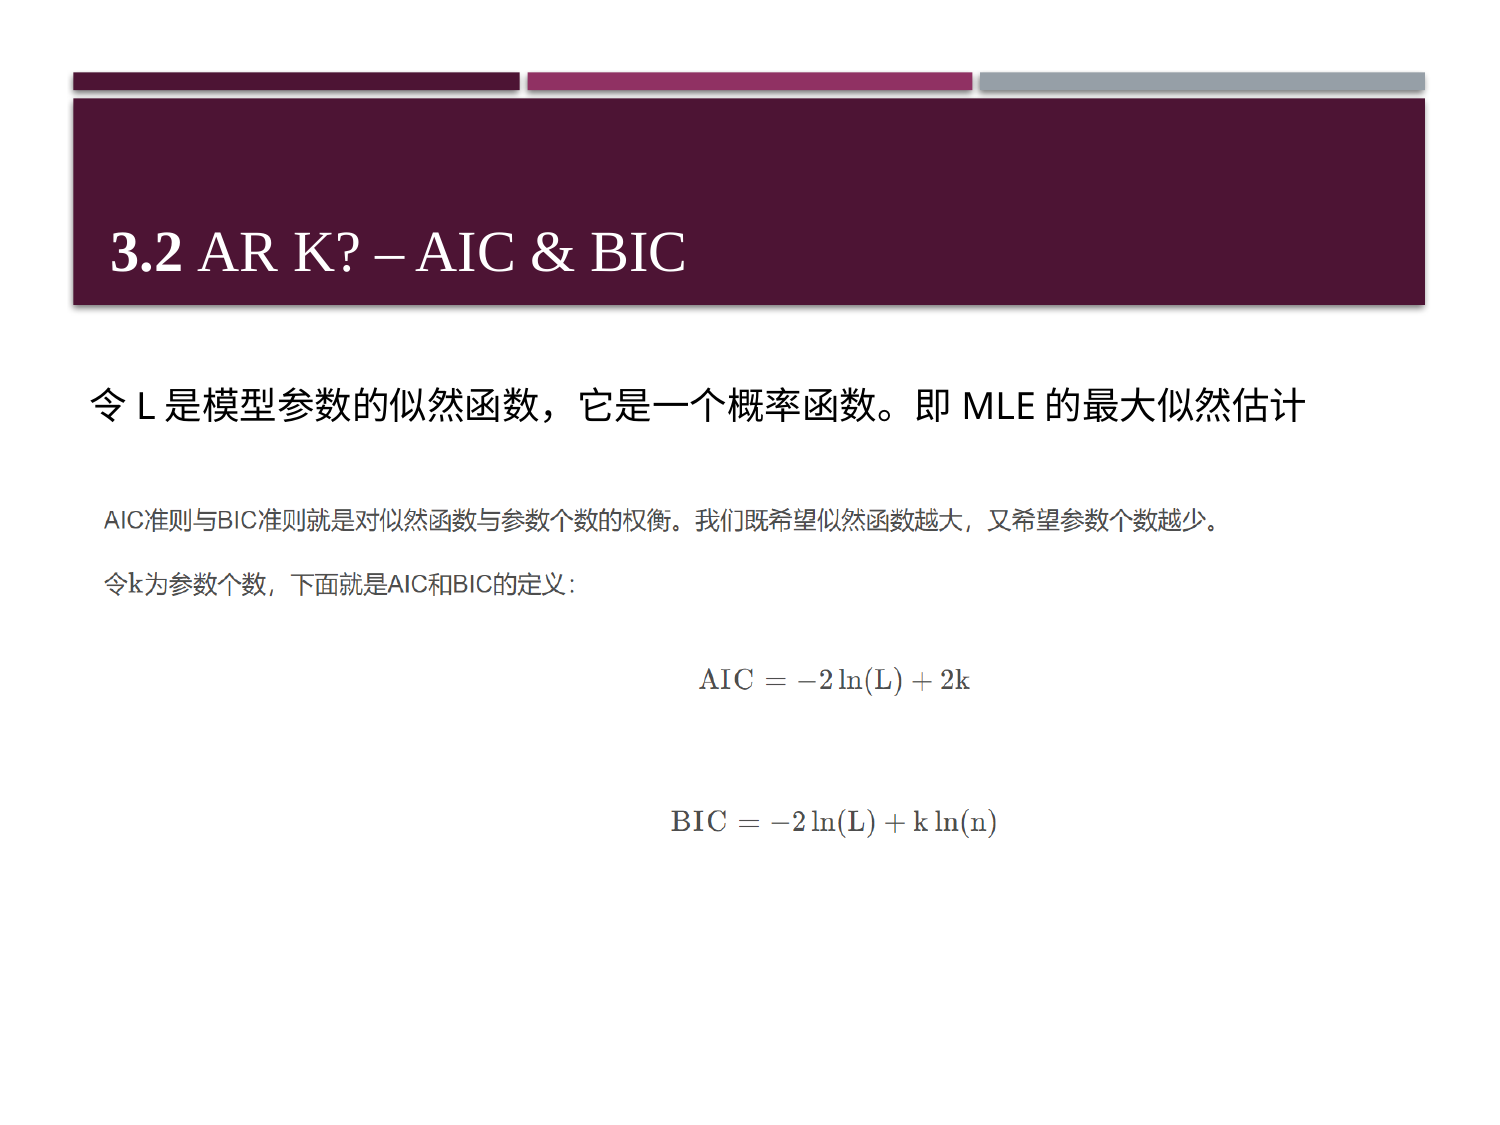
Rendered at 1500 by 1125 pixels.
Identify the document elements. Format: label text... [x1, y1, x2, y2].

title 3.2 AR k? – AIC & BIC [95, 112, 1406, 291]
text_box 令L是模型参数的似然函数，它是一个概率函数。即MLE的最大似然估计 [74, 374, 1363, 435]
picture [88, 498, 1368, 875]
